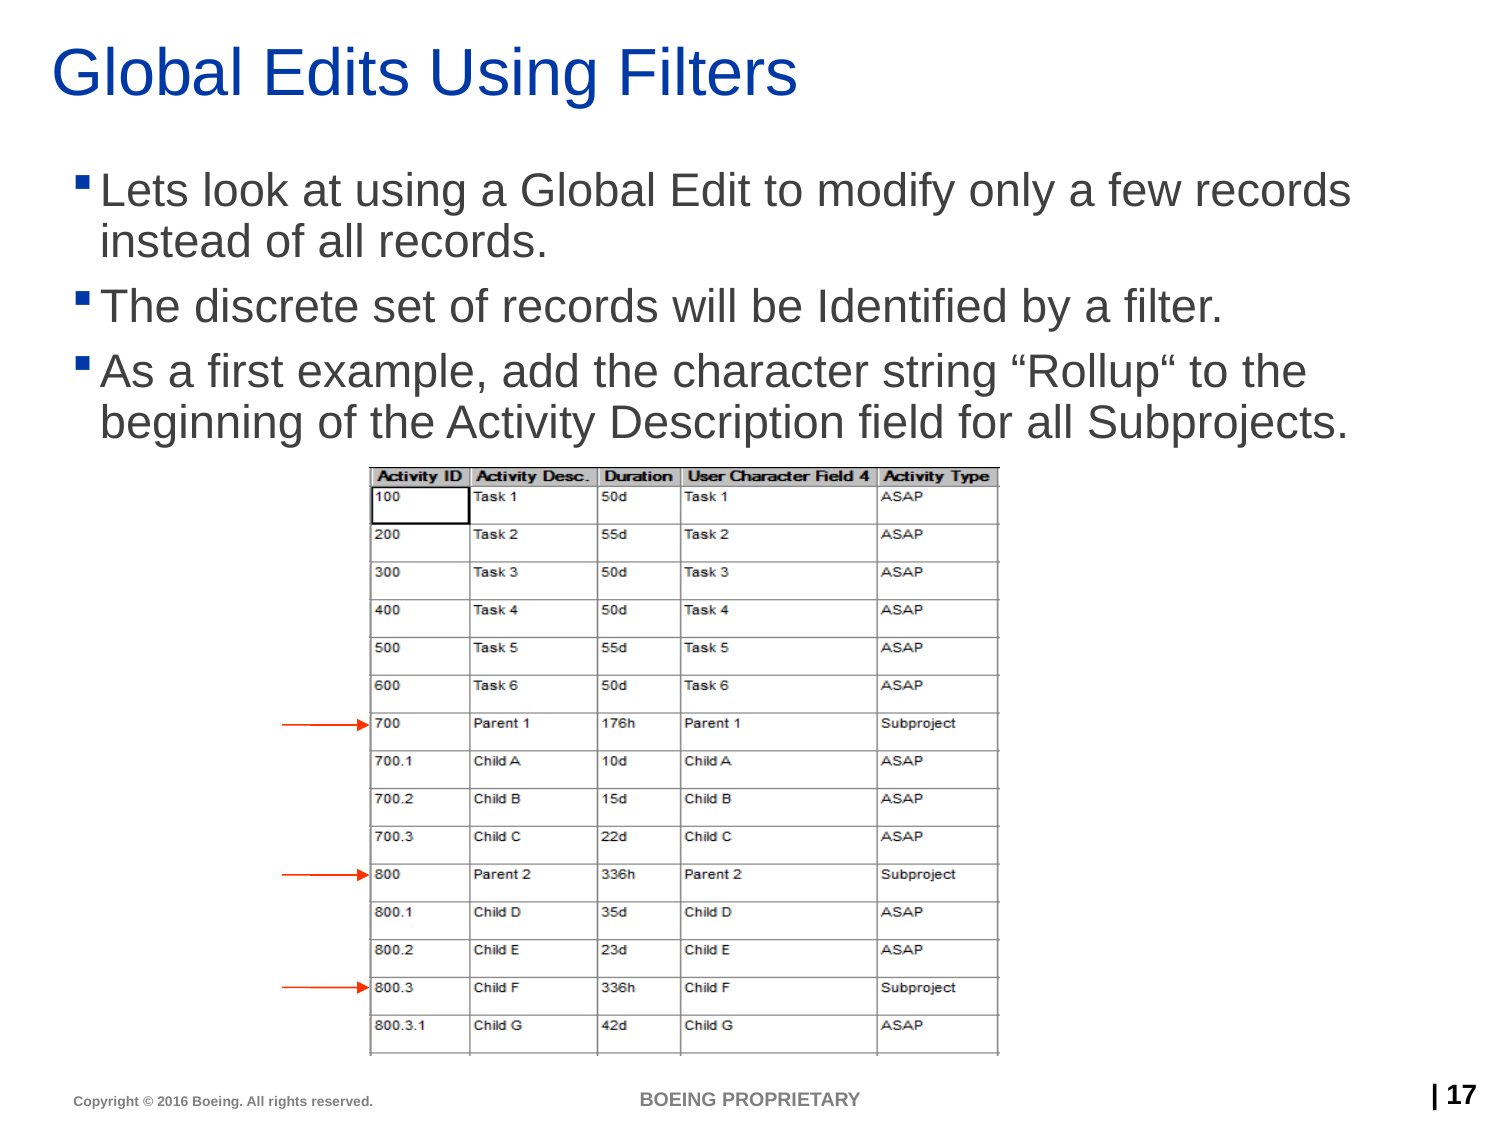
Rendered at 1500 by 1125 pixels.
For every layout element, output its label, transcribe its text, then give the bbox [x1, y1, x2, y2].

slide_number 17 [1088, 1057, 1480, 1112]
footer BOEING PROPRIETARY [487, 1044, 1013, 1111]
title Global Edits Using Filters [51, 37, 1376, 111]
text_box [281, 868, 364, 882]
text_box [281, 981, 364, 994]
text_box [281, 718, 364, 732]
picture [369, 467, 1001, 1056]
list Lets look at using a Global Edit to modify only a few records instead of all records. The discrete set of records will be Identified by a filter. As a first example, add the character string “Rollup“ to the beginning of the Activity Description field for all Subprojects. [71, 165, 1401, 527]
